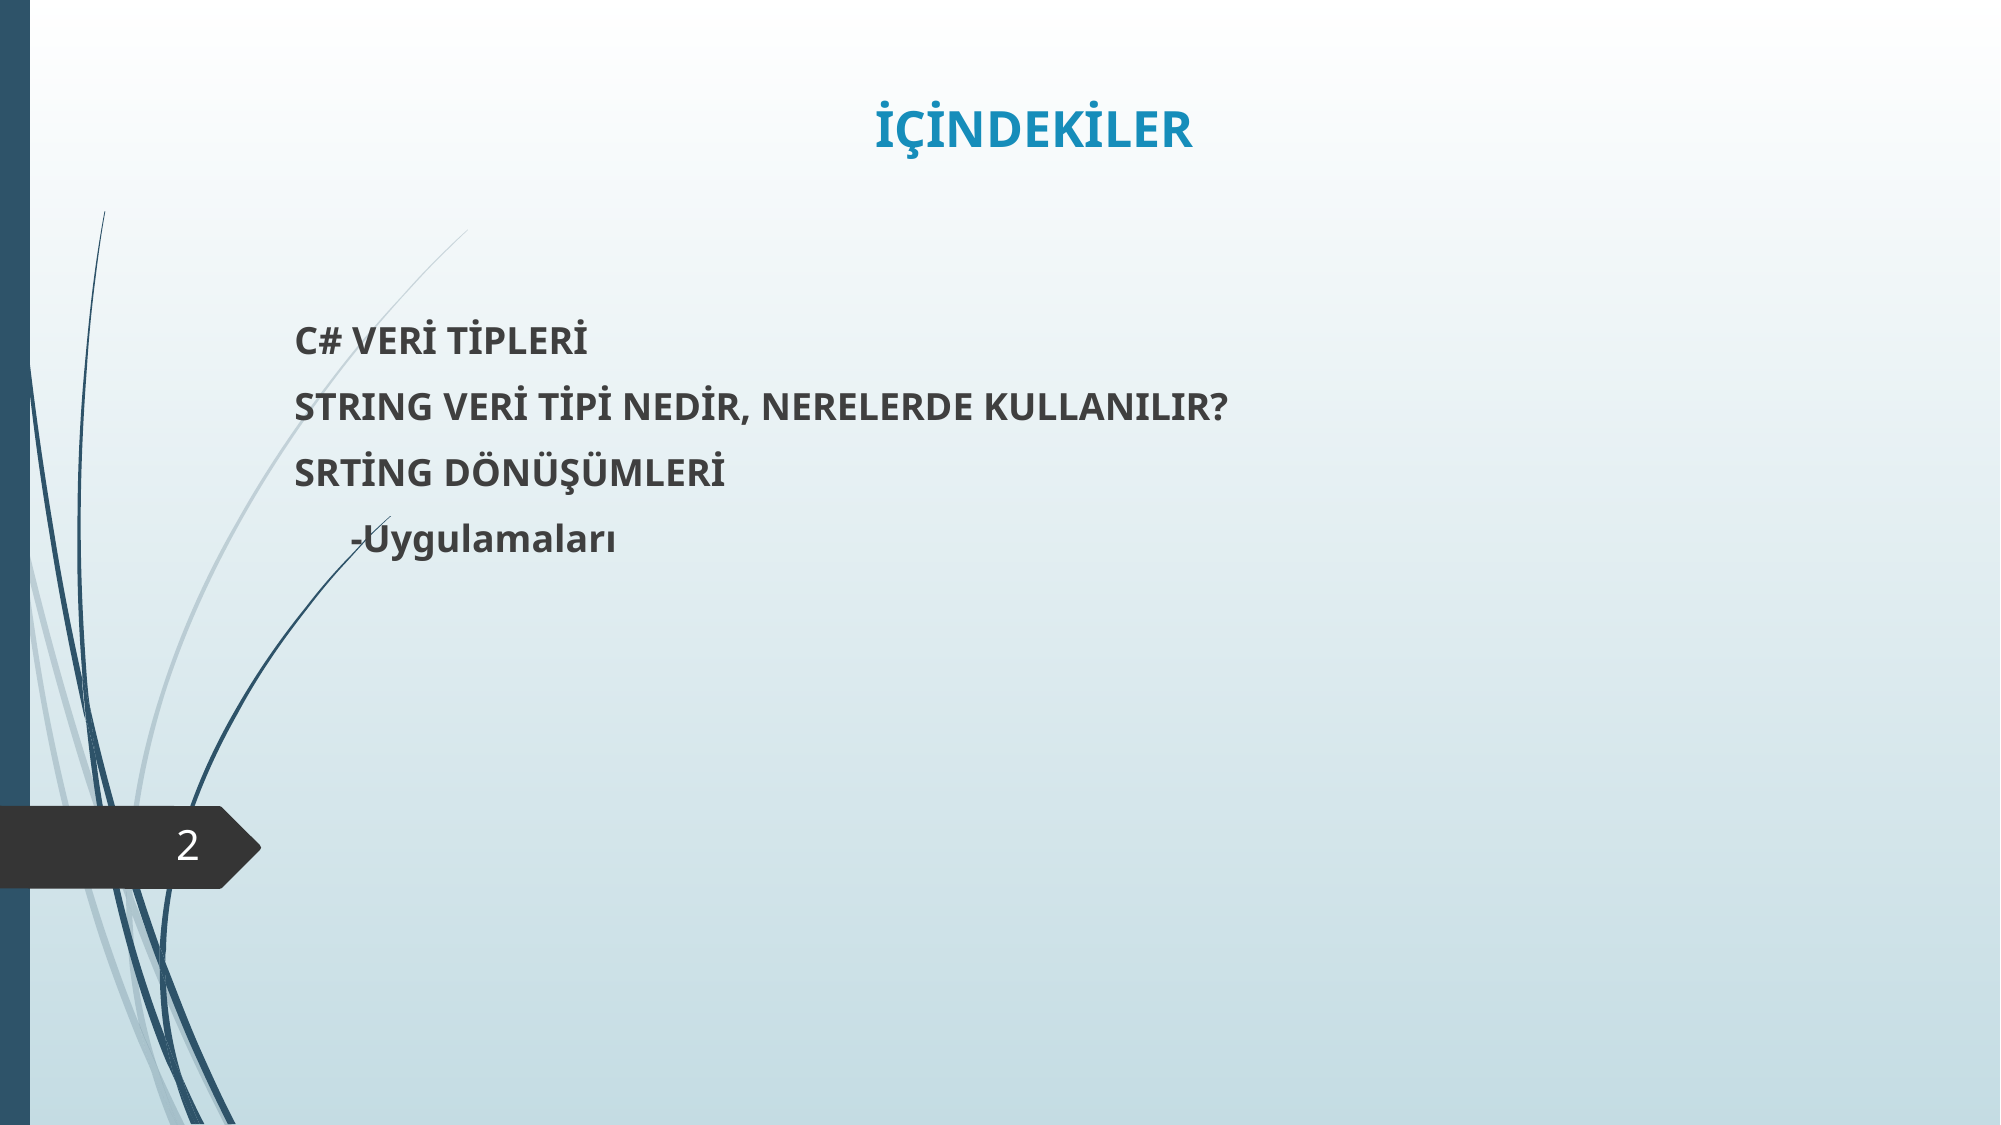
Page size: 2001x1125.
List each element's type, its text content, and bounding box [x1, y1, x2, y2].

title İÇİNDEKİLER [302, 90, 1766, 183]
picture [424, 103, 1888, 737]
slide_number 2 [87, 817, 216, 878]
text_box C# VERİ TİPLERİ STRING VERİ TİPİ NEDİR, NERELERDE KULLANILIR? SRTİNG DÖNÜŞÜMLERİ -Uygulamaları [279, 243, 1617, 1119]
